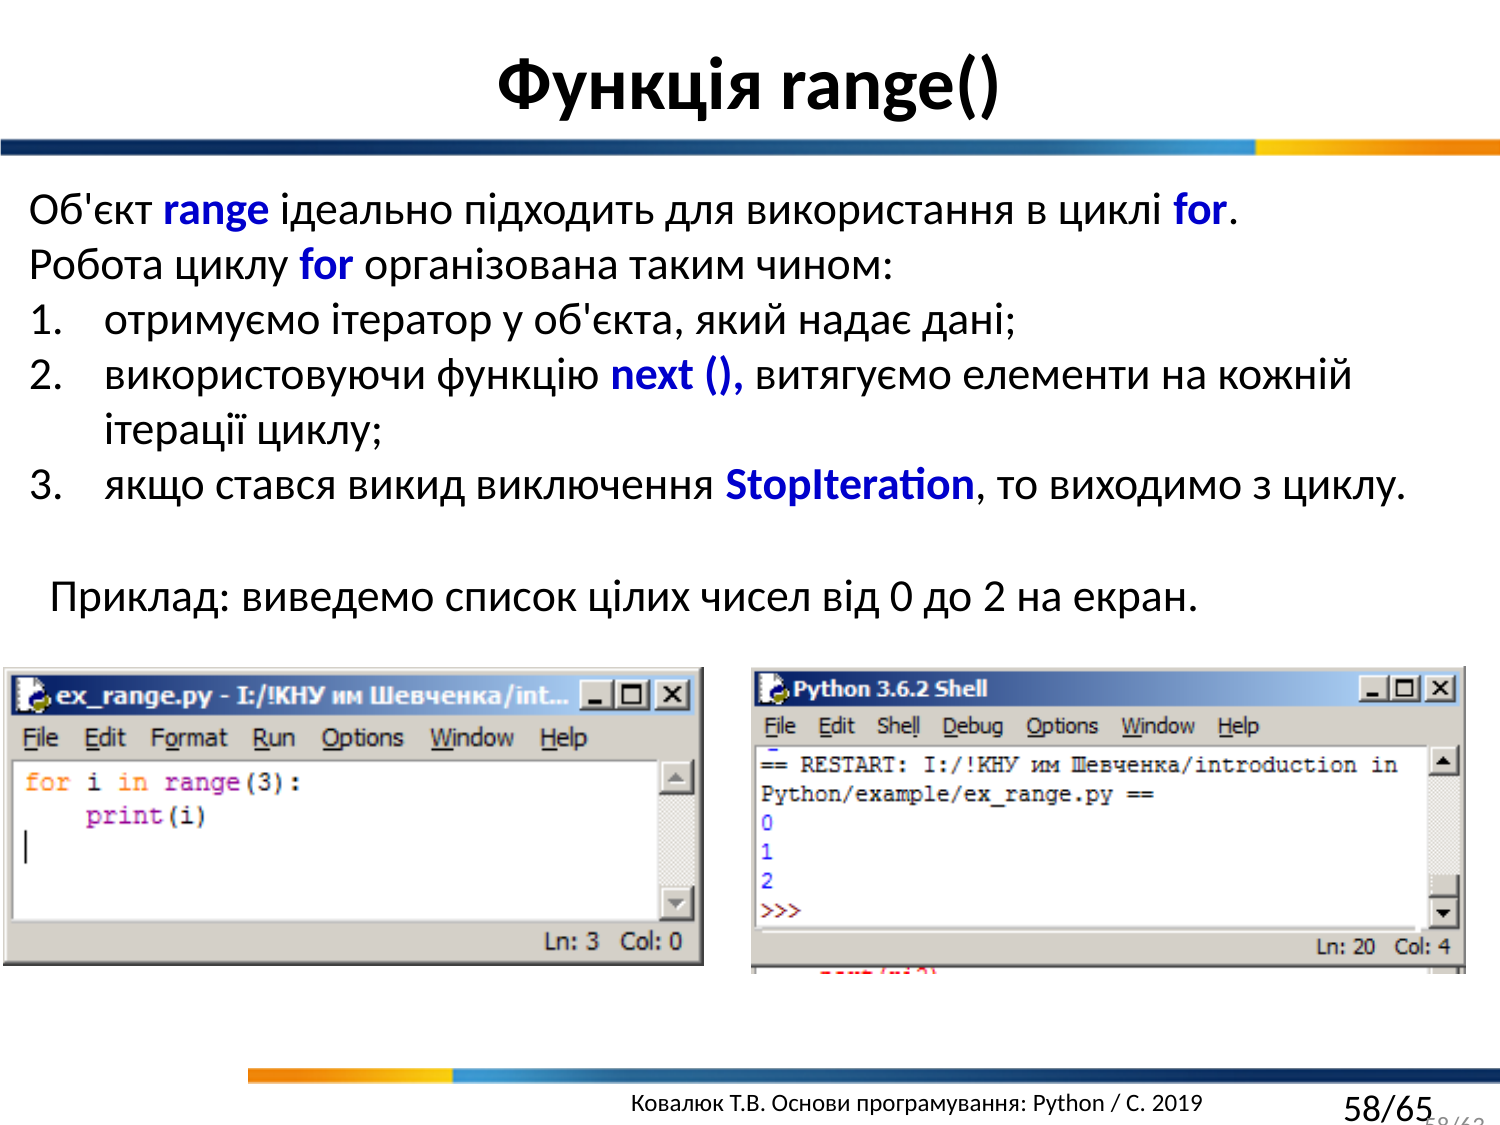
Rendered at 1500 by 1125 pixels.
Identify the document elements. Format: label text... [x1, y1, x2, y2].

picture [2, 139, 1500, 155]
text_box Приклад: виведемо список цілих чисел від 0 до 2 на екран. [34, 558, 1466, 629]
picture [248, 1068, 1500, 1084]
picture [3, 667, 704, 967]
slide_number 58/63 [1365, 1104, 1500, 1125]
text_box Об'єкт range ідеально підходить для використання в циклі for. Робота циклу for організована таким чином: отримуємо ітератор у об'єкта, який надає дані; використовуючи функцію next (), витягуємо елементи на кожній ітерації циклу; якщо стався викид виключення StopIteration, то виходимо з циклу. [14, 171, 1479, 517]
text_box Функція range() [0, 26, 1500, 132]
picture [751, 666, 1466, 975]
